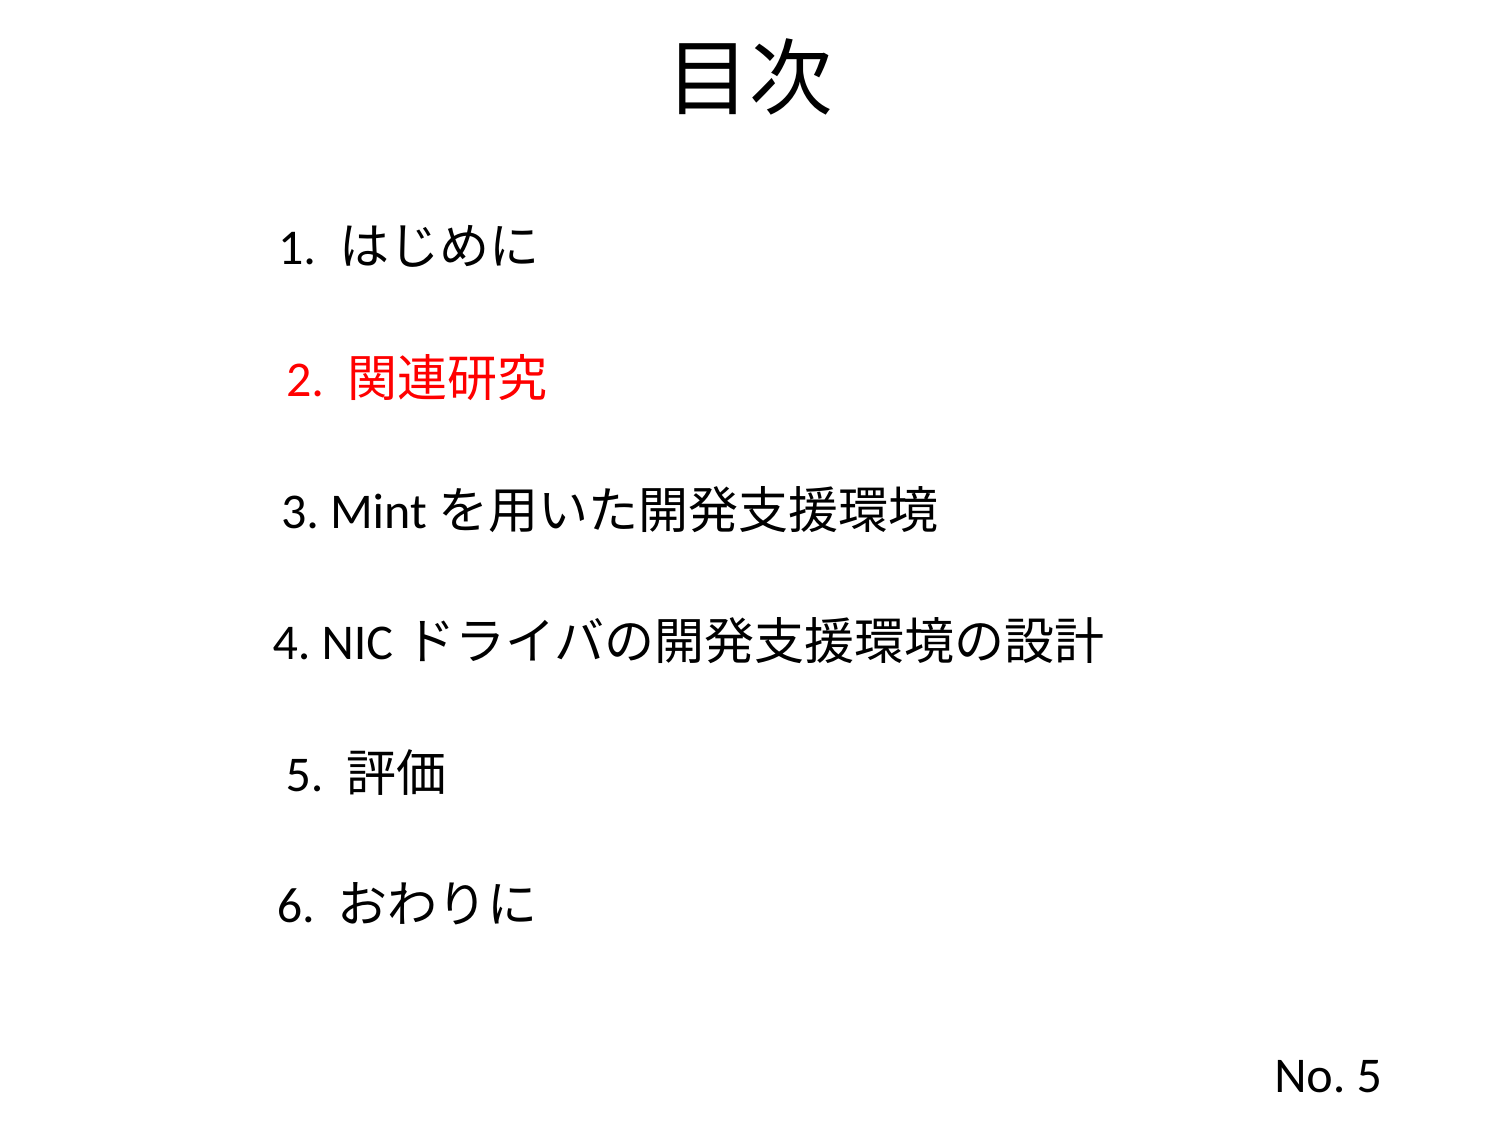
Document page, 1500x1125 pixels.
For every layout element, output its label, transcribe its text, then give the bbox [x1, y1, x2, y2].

text_box 4. NICドライバの開発支援環境の設計 [257, 602, 1119, 678]
text_box 5. 評価 [270, 733, 462, 809]
text_box 3. Mintを用いた開発支援環境 [266, 470, 954, 546]
text_box 6. おわりに [262, 865, 553, 941]
text_box 目次 [74, 4, 1425, 146]
text_box 1. はじめに [263, 207, 554, 283]
text_box 2. 関連研究 [271, 339, 562, 414]
slide_number No. 5 [1059, 1042, 1397, 1103]
